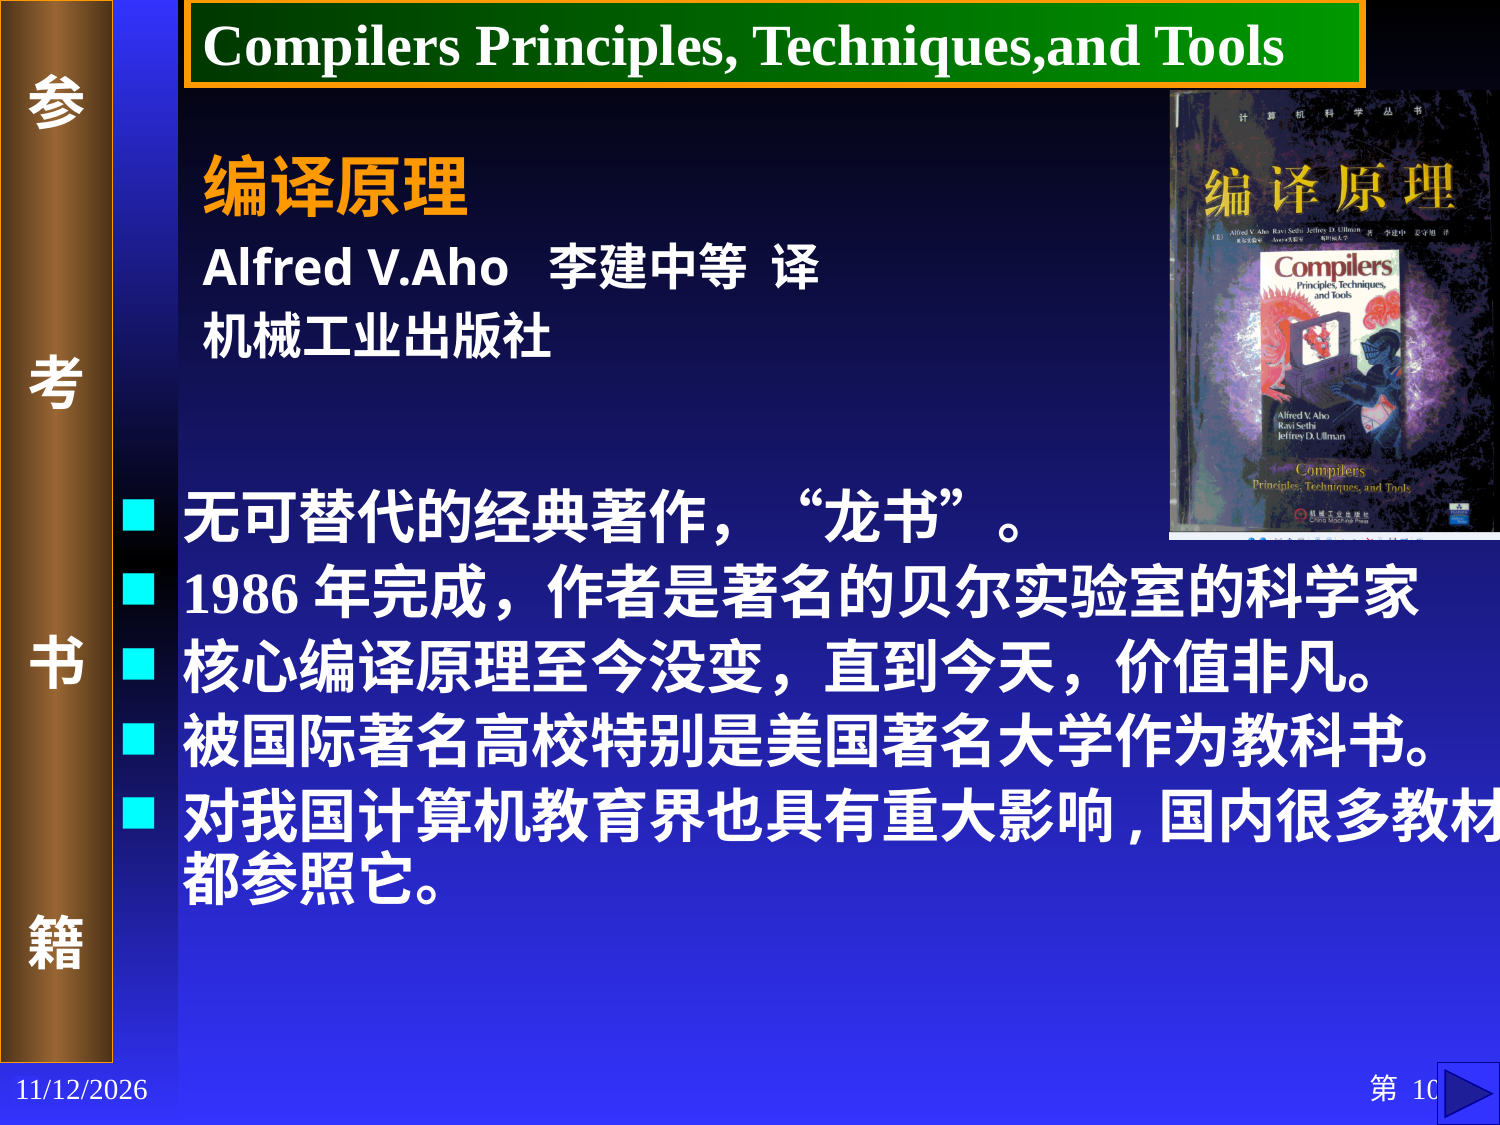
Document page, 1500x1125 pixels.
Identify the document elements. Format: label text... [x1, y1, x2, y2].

picture [1168, 89, 1500, 541]
text_box 编译原理 Alfred V.Aho 李建中等 译 机械工业出版社 [187, 137, 938, 373]
text_box [1437, 1062, 1500, 1125]
text_box Compilers Principles, Techniques,and Tools [187, 0, 1363, 85]
text_box 无可替代的经典著作，“龙书”。 1986年完成，作者是著名的贝尔实验室的科学家 核心编译原理至今没变，直到今天，价值非凡。 被国际著名高校特别是美国著名大学作为教科书。 对我国计算机教育界也具有重大影响,国内很多教材都参照它。 [111, 481, 1500, 1094]
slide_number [0, 1063, 313, 1125]
text_box 参 考 书 籍 [0, 0, 113, 1063]
slide_number 第 10 页 [1187, 1094, 1437, 1125]
